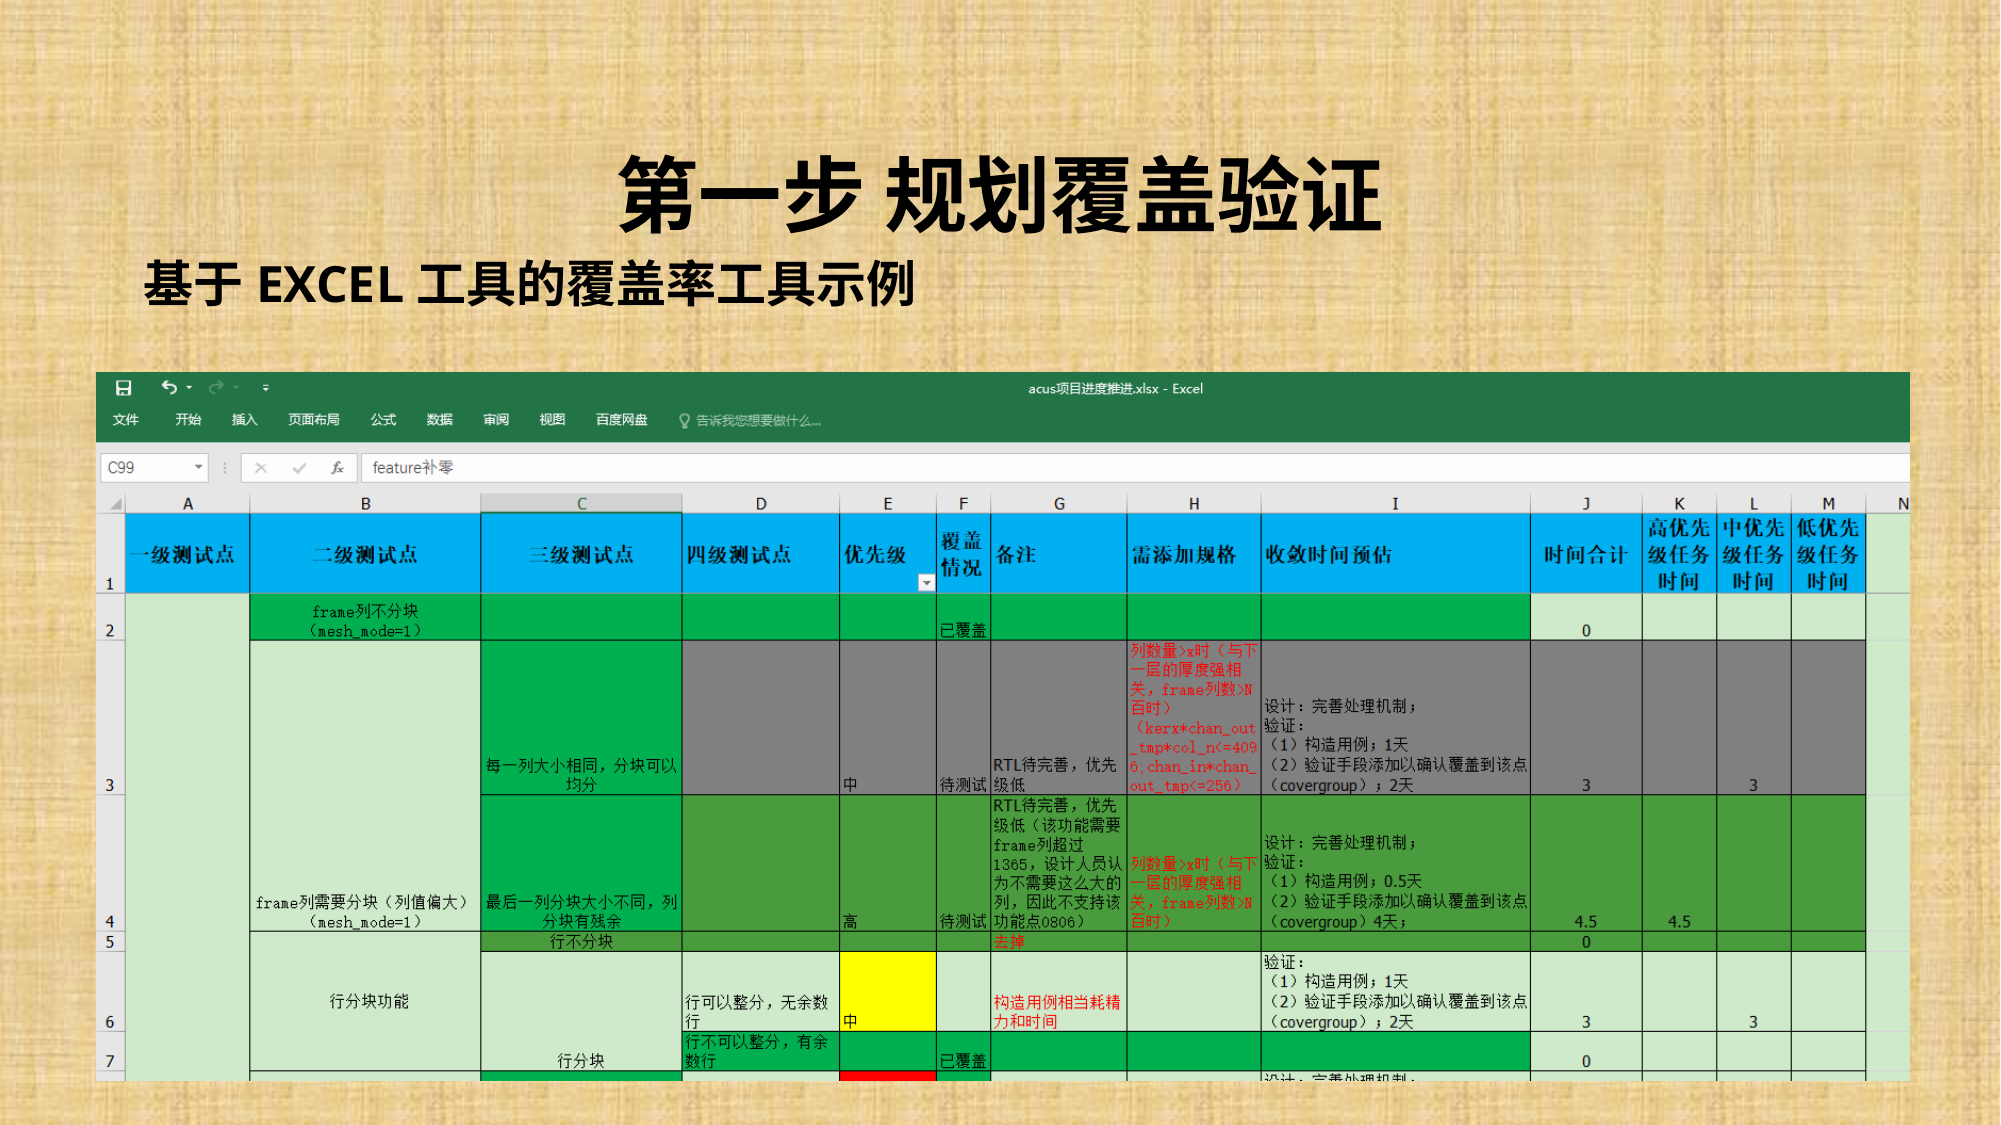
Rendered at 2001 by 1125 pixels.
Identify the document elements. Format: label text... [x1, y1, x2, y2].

title 第一步 规划覆盖验证 [249, 75, 1750, 252]
subtitle 基于EXCEL工具的覆盖率工具示例 [100, 251, 960, 372]
picture [0, 0, 2001, 1125]
